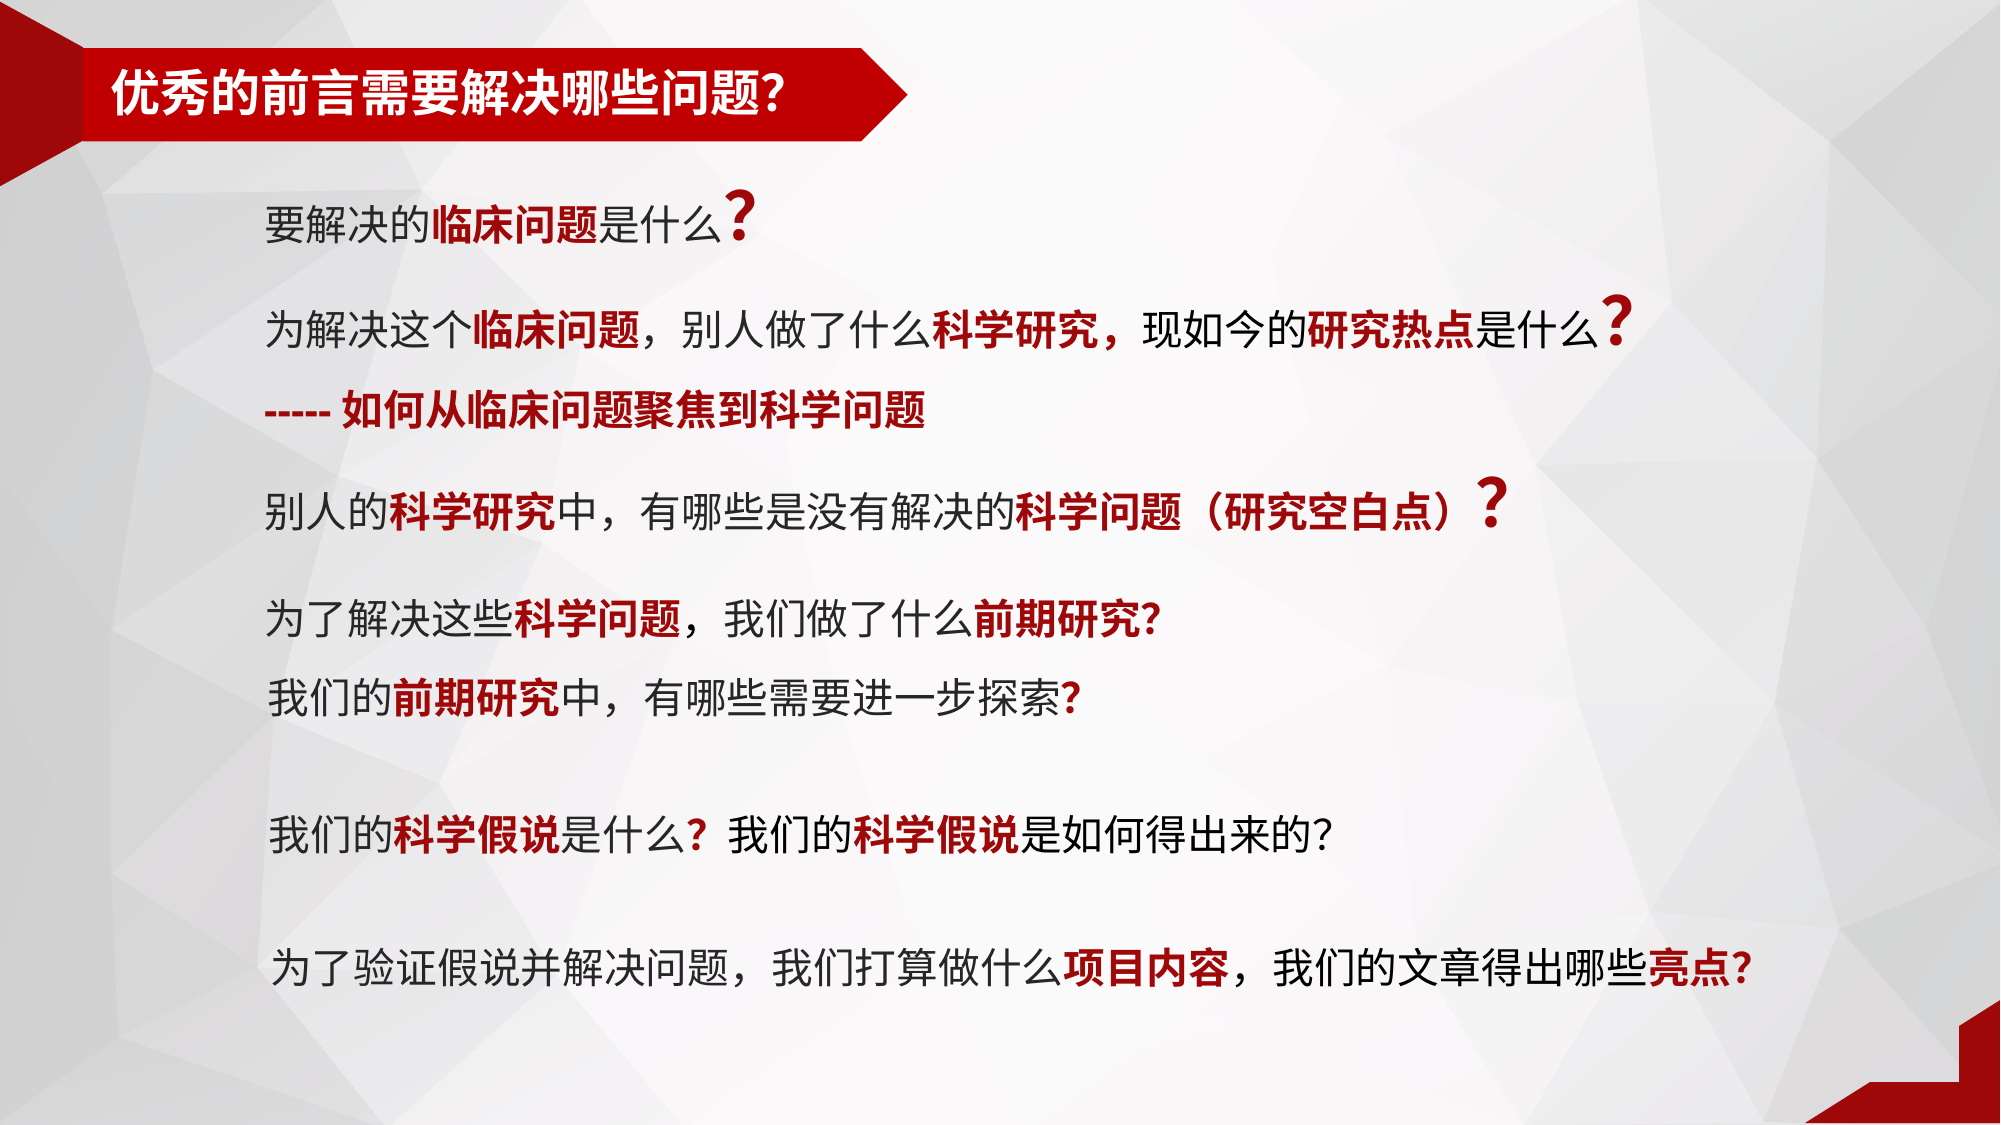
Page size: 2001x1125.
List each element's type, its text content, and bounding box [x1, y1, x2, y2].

text_box 为了验证假说并解决问题，我们打算做什么项目内容，我们的文章得出哪些亮点？ [255, 909, 1789, 999]
text_box 为解决这个临床问题，别人做了什么科学研究，现如今的研究热点是什么？ -----如何从临床问题聚焦到科学问题 [249, 231, 1765, 442]
picture [0, 0, 2001, 1125]
text_box 我们的前期研究中，有哪些需要进一步探索？ [252, 664, 1118, 730]
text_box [0, 1, 908, 187]
text_box 别人的科学研究中，有哪些是没有解决的科学问题（研究空白点）？ [249, 413, 1576, 549]
text_box 我们的科学假说是什么？我们的科学假说是如何得出来的？ [253, 776, 1370, 867]
text_box 要解决的临床问题是什么？ [249, 126, 935, 231]
text_box [1801, 998, 2000, 1125]
text_box 为了解决这些科学问题，我们做了什么前期研究？ [249, 560, 1442, 651]
